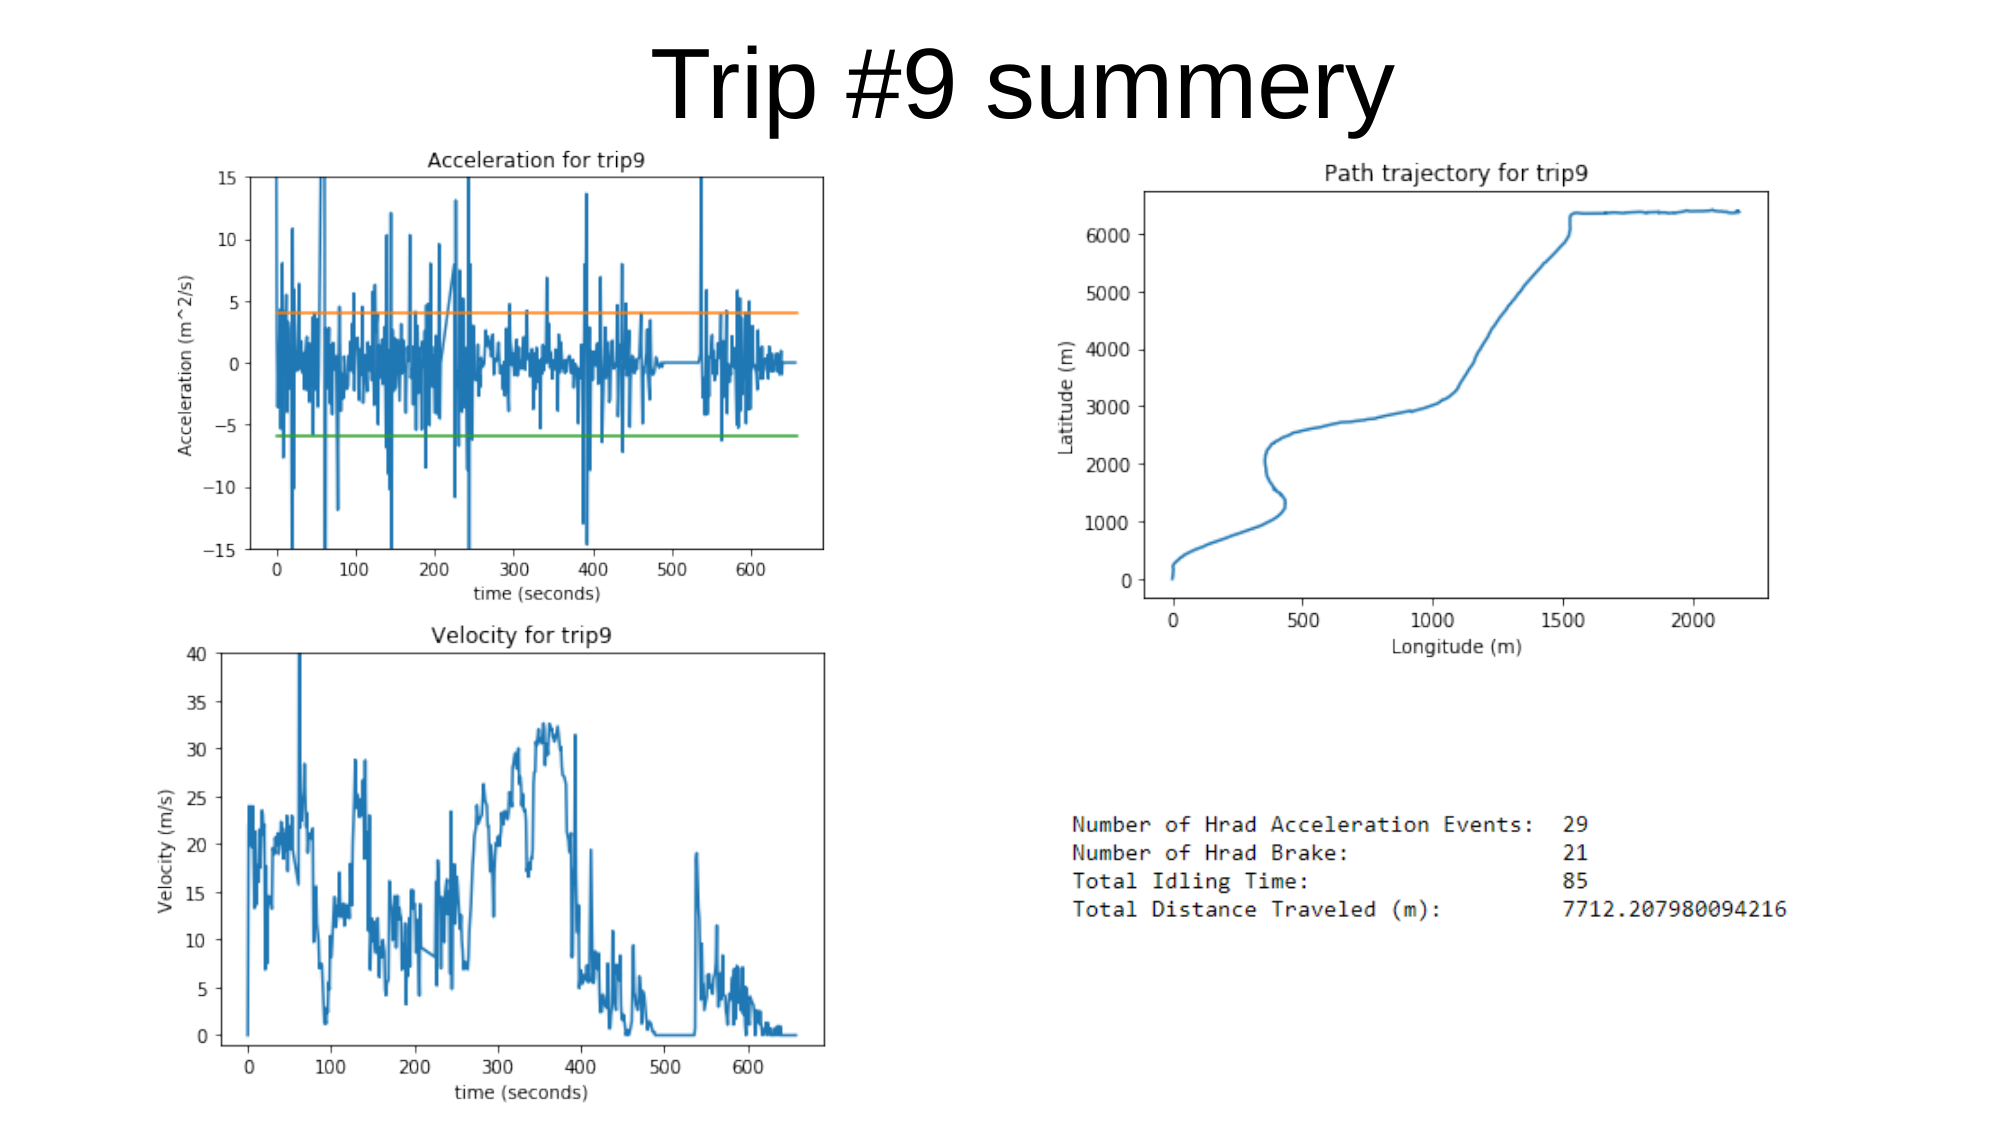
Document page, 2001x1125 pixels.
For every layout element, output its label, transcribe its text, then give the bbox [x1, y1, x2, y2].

picture [1060, 807, 1842, 942]
picture [147, 138, 835, 1114]
text_box Trip #9 summery [173, 11, 1874, 169]
picture [1045, 150, 1781, 669]
